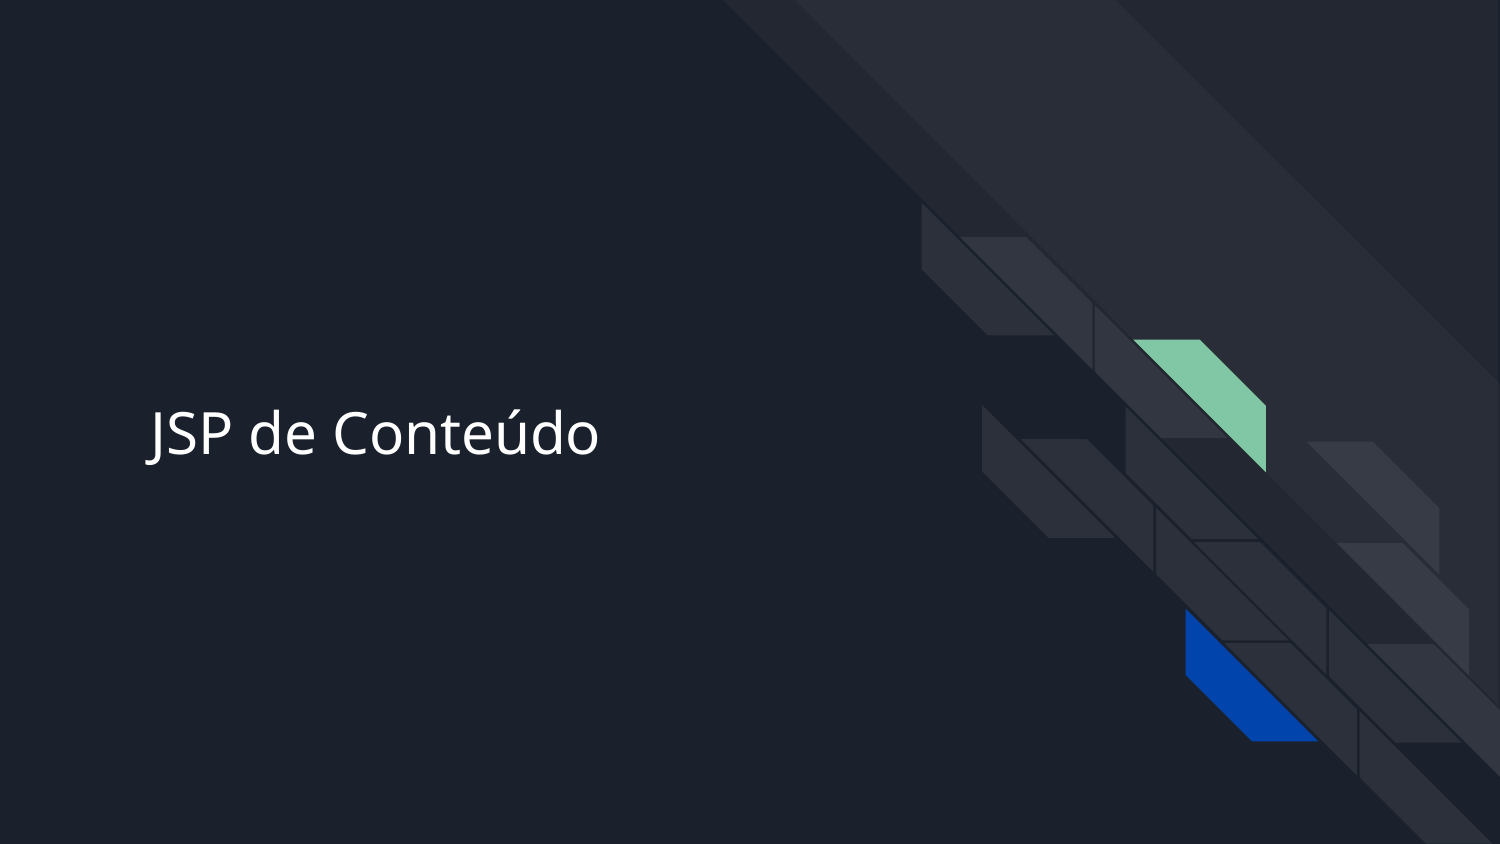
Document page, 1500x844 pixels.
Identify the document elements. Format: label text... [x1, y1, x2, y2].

title JSP de Conteúdo [135, 336, 888, 526]
